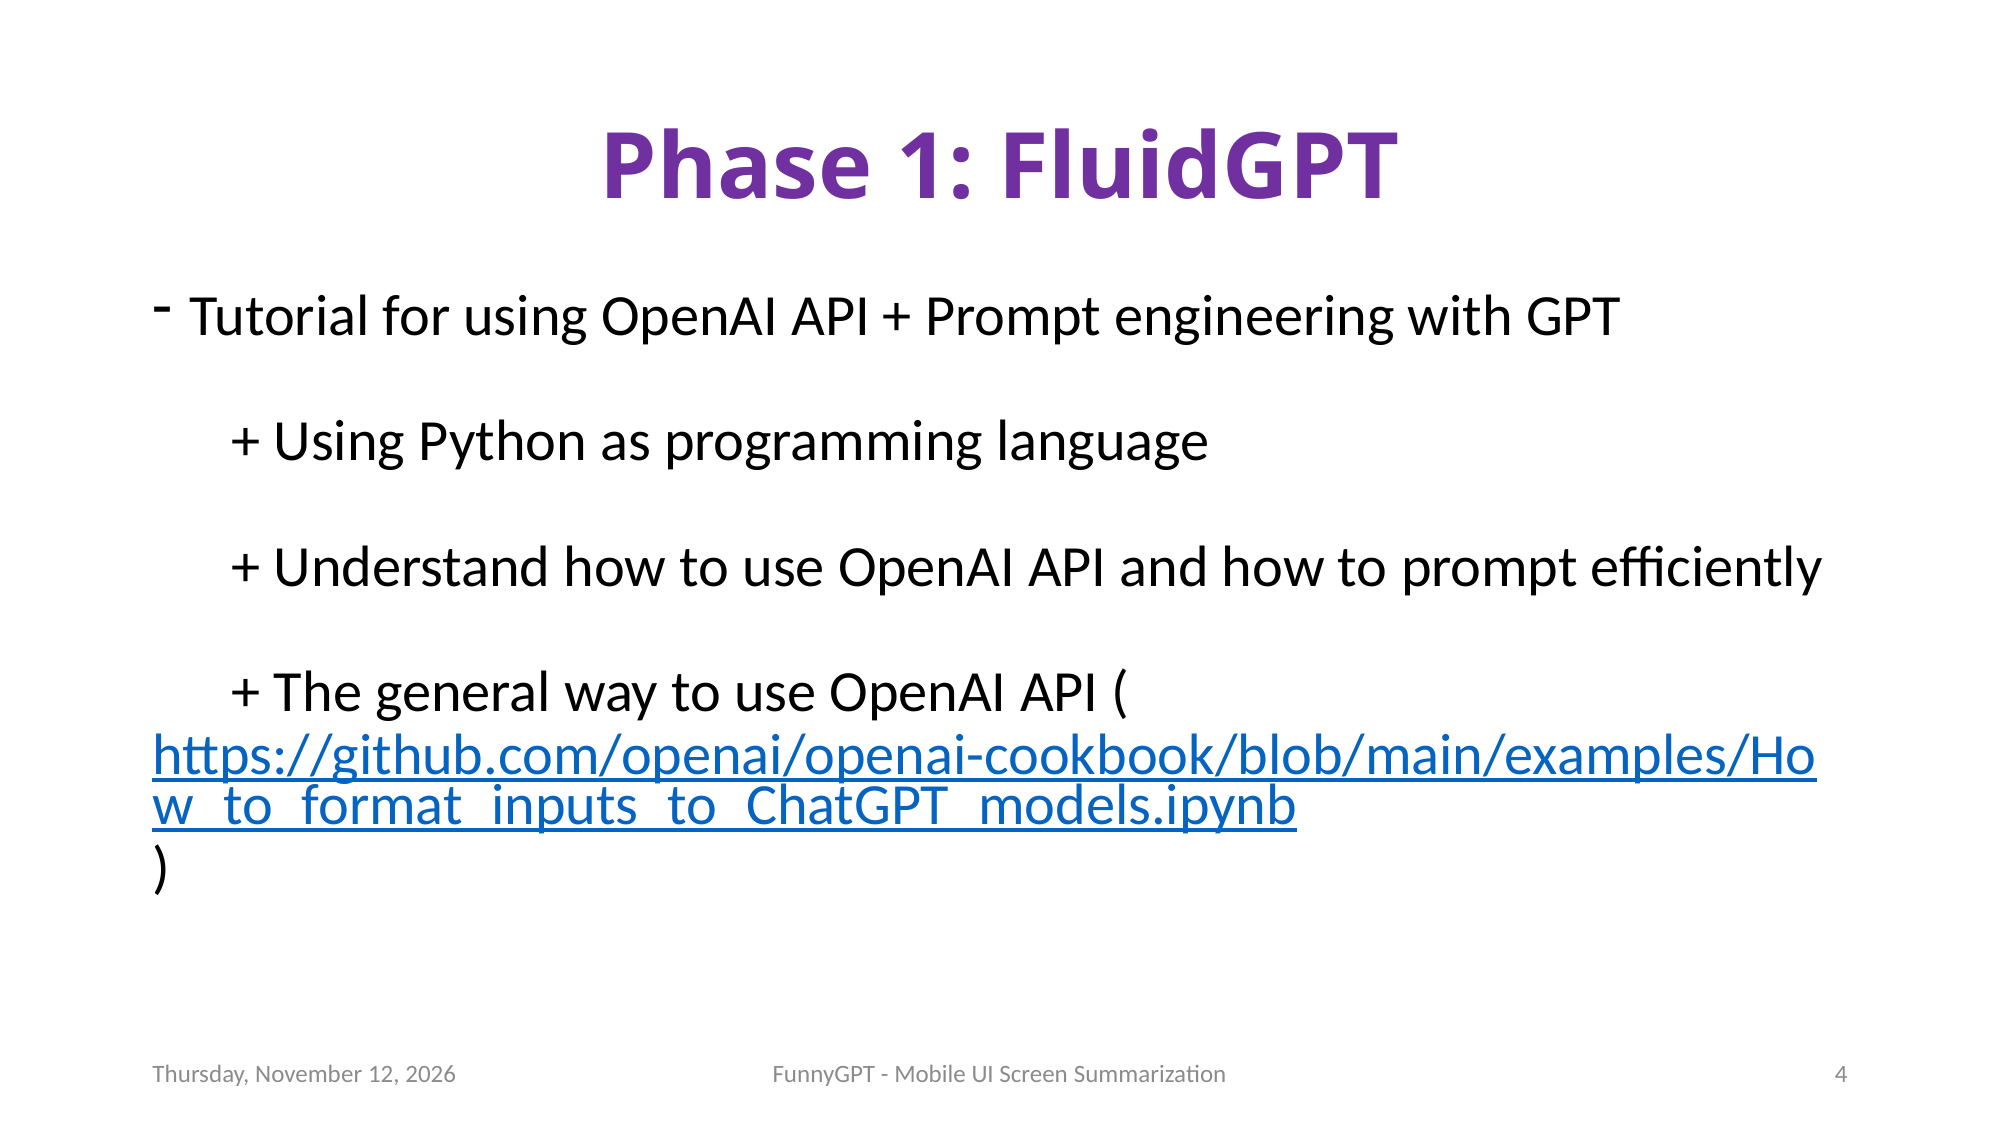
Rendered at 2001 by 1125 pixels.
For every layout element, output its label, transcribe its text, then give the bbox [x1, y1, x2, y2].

slide_number 4 [1412, 1042, 1863, 1103]
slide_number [137, 1042, 588, 1103]
list Tutorial for using OpenAI API + Prompt engineering with GPT + Using Python as programming language + Understand how to use OpenAI API and how to prompt efficiently + The general way to use OpenAI API (https://github.com/openai/openai-cookbook/blob/main/examples/How_to_format_inputs_to_ChatGPT_models.ipynb) [137, 277, 1863, 994]
footer FunnyGPT - Mobile UI Screen Summarization [662, 1042, 1338, 1103]
title Phase 1: FluidGPT [137, 59, 1863, 277]
